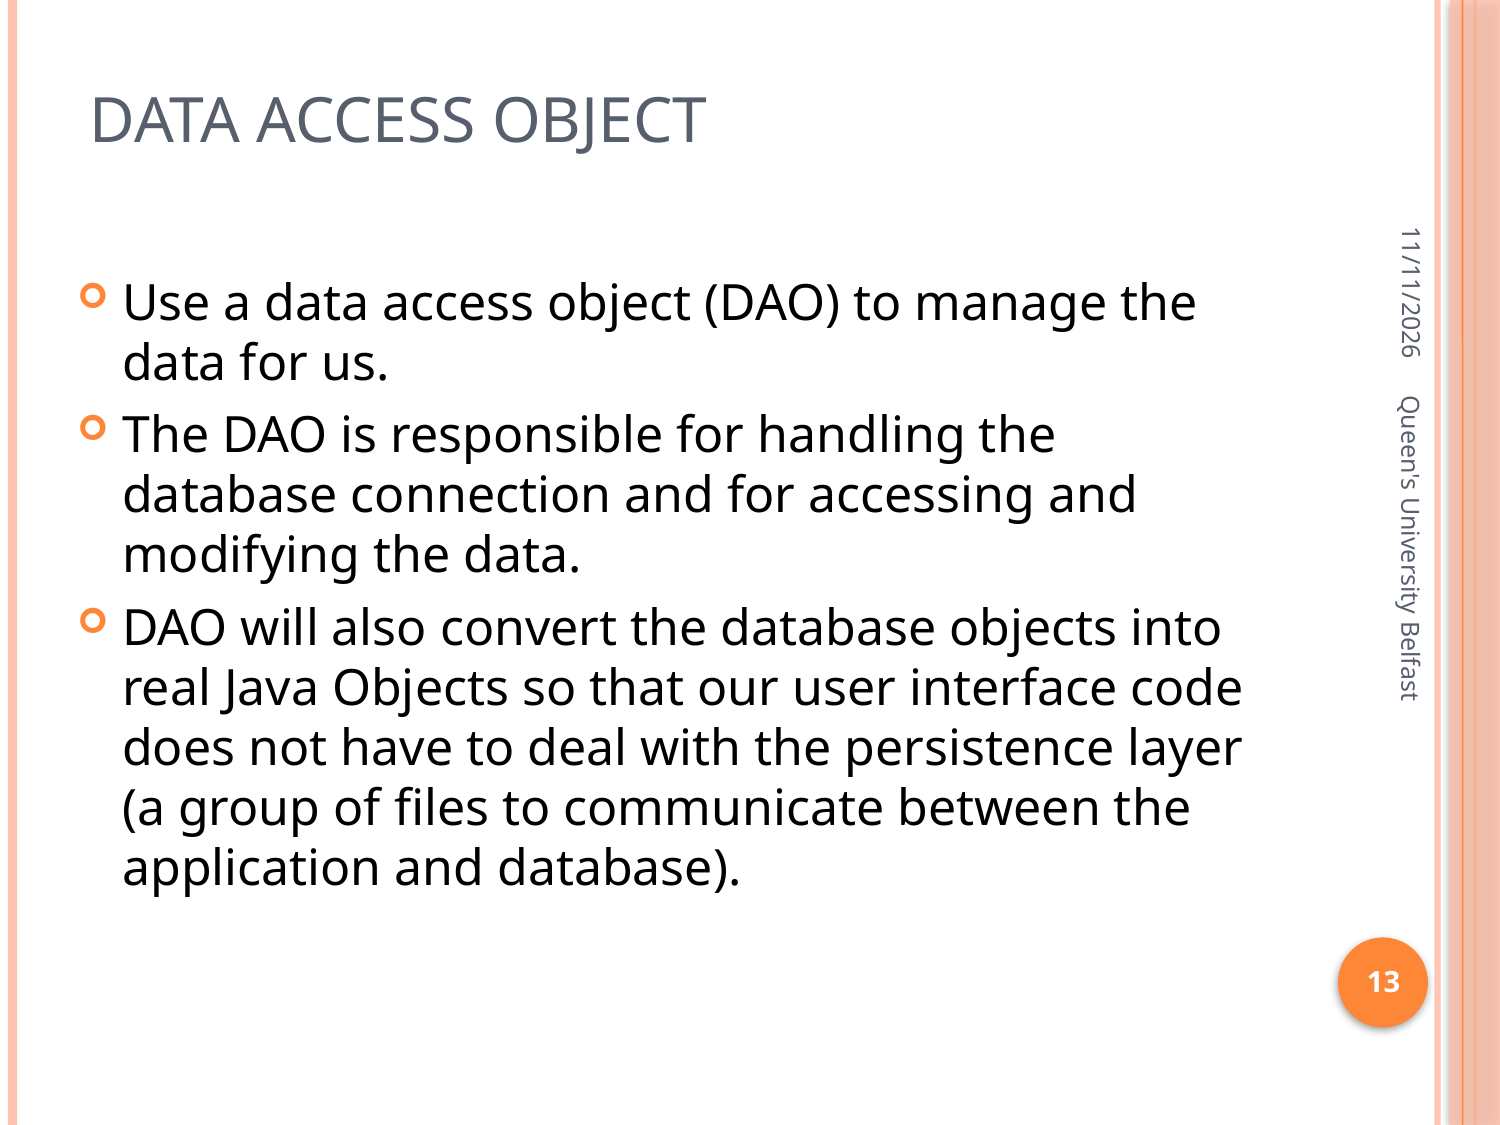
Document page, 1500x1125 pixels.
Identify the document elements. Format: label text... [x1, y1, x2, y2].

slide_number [1378, 43, 1442, 374]
list Use a data access object (DAO) to manage the data for us. The DAO is responsible for handling the database connection and for accessing and modifying the data. DAO will also convert the database objects into real Java Objects so that our user interface code does not have to deal with the persistence layer (a group of files to communicate between the application and database). [62, 262, 1300, 1062]
footer Queen's University Belfast [1379, 380, 1440, 906]
slide_number 13 [1333, 940, 1434, 1027]
title Data access object [75, 45, 1300, 163]
